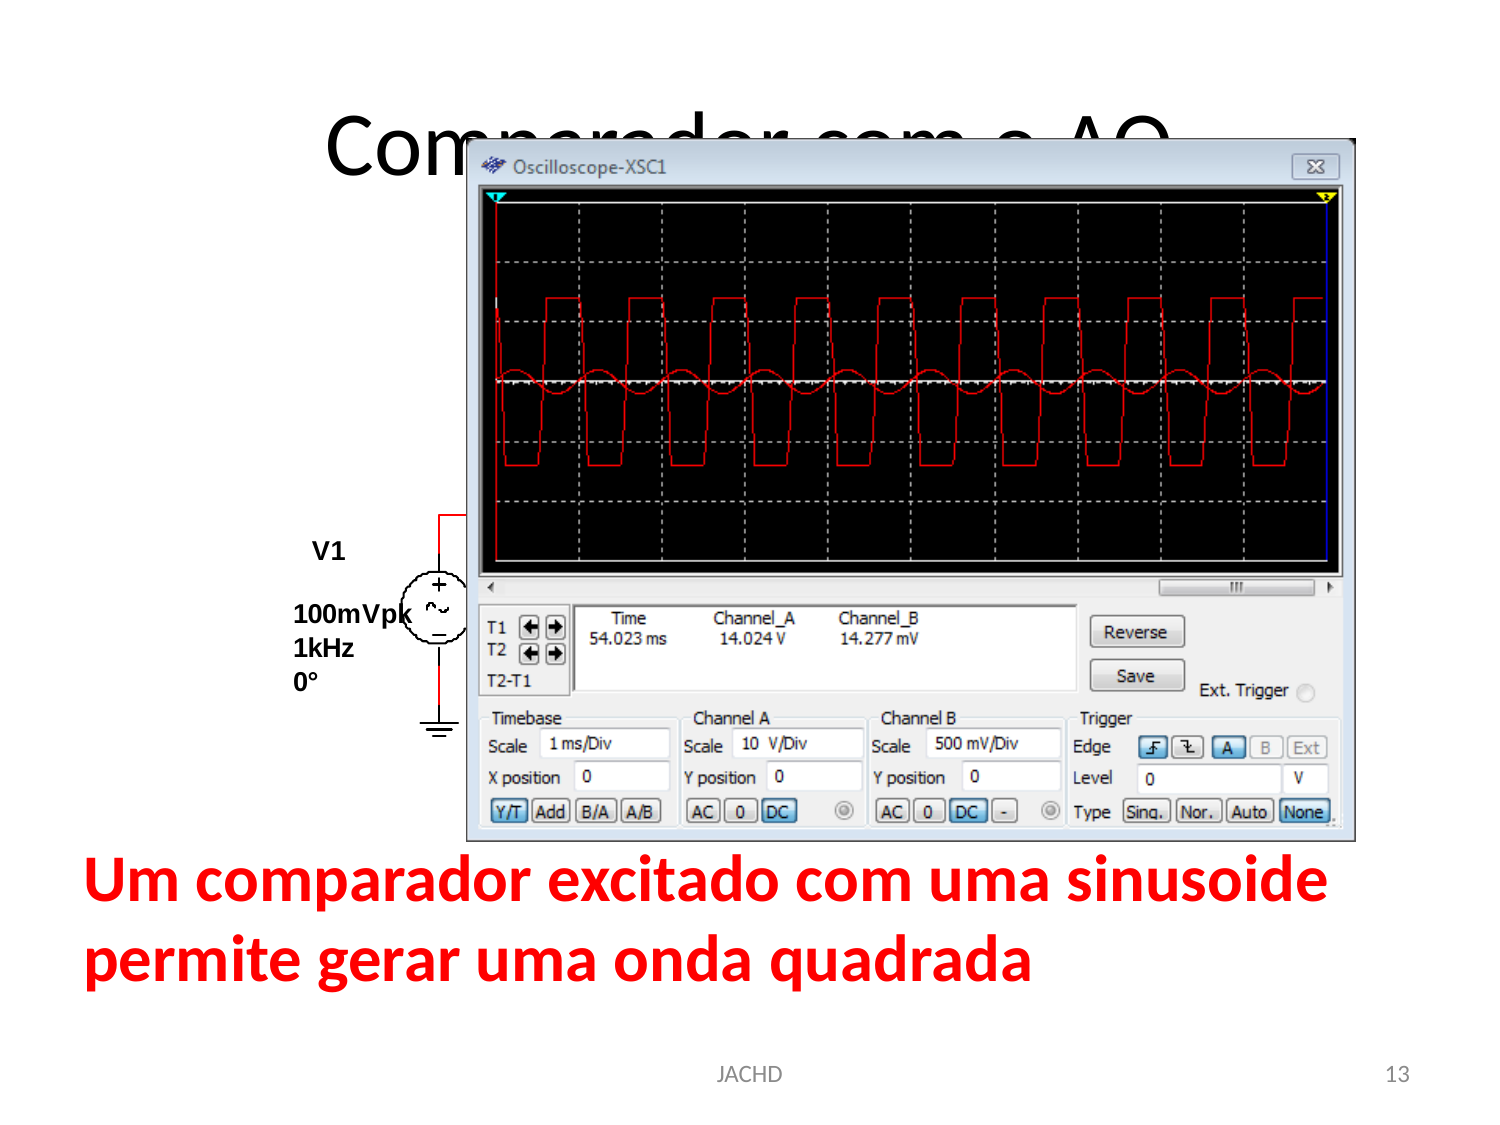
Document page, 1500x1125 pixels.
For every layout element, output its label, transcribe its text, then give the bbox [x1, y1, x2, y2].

picture [466, 138, 1356, 843]
text_box Um comparador excitado com uma sinusoide permite gerar uma onda quadrada [68, 827, 1392, 1003]
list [288, 231, 461, 801]
footer JACHD [512, 1042, 988, 1103]
title Comparador com o AO [75, 45, 1425, 233]
slide_number 13 [1074, 1042, 1425, 1103]
